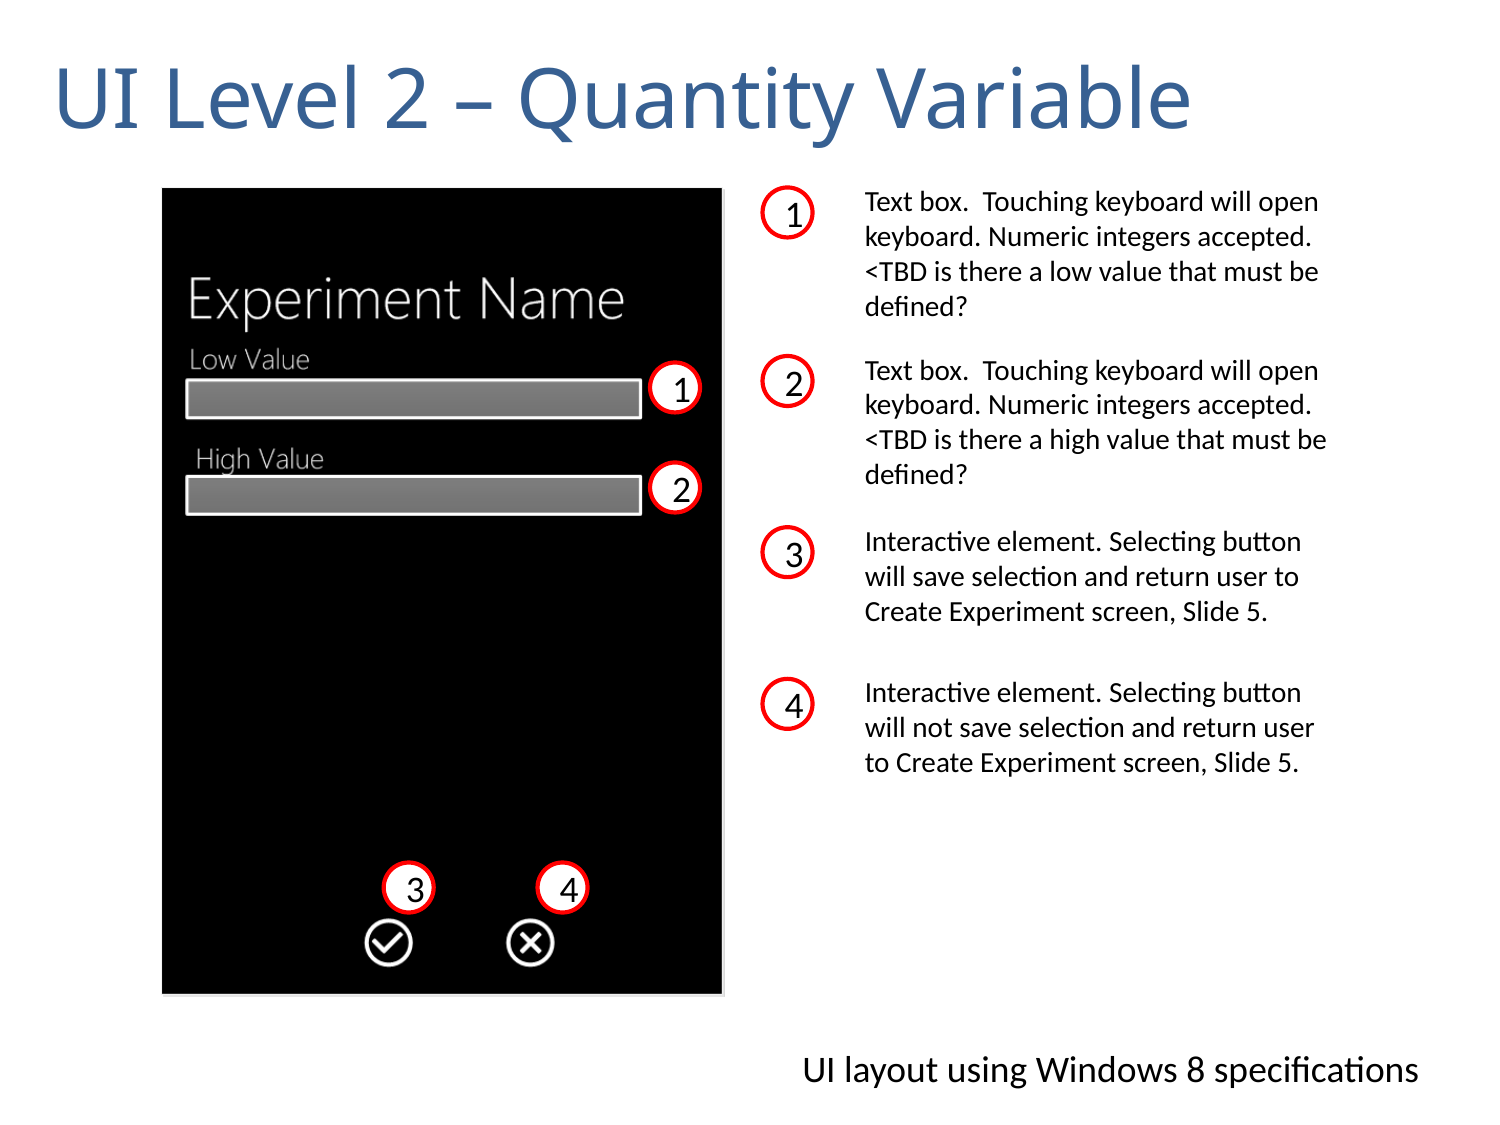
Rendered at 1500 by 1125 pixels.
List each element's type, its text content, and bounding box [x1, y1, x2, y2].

text_box Text box. Touching keyboard will open keyboard. Numeric integers accepted. <TBD is there a high value that must be defined? [849, 343, 1350, 498]
text_box 1 [760, 185, 815, 240]
text_box Interactive element. Selecting button will not save selection and return user to Create Experiment screen, Slide 5. [849, 666, 1350, 786]
text_box 4 [760, 676, 815, 731]
text_box Interactive element. Selecting button will save selection and return user to Create Experiment screen, Slide 5. [849, 514, 1350, 635]
text_box 2 [760, 353, 815, 409]
text_box UI layout using Windows 8 specifications [787, 1037, 1450, 1098]
text_box 3 [760, 525, 815, 580]
text_box Text box. Touching keyboard will open keyboard. Numeric integers accepted. <TBD is there a low value that must be defined? [849, 174, 1350, 330]
picture [161, 187, 726, 997]
text_box UI Level 2 – Quantity Variable [37, 37, 1363, 153]
